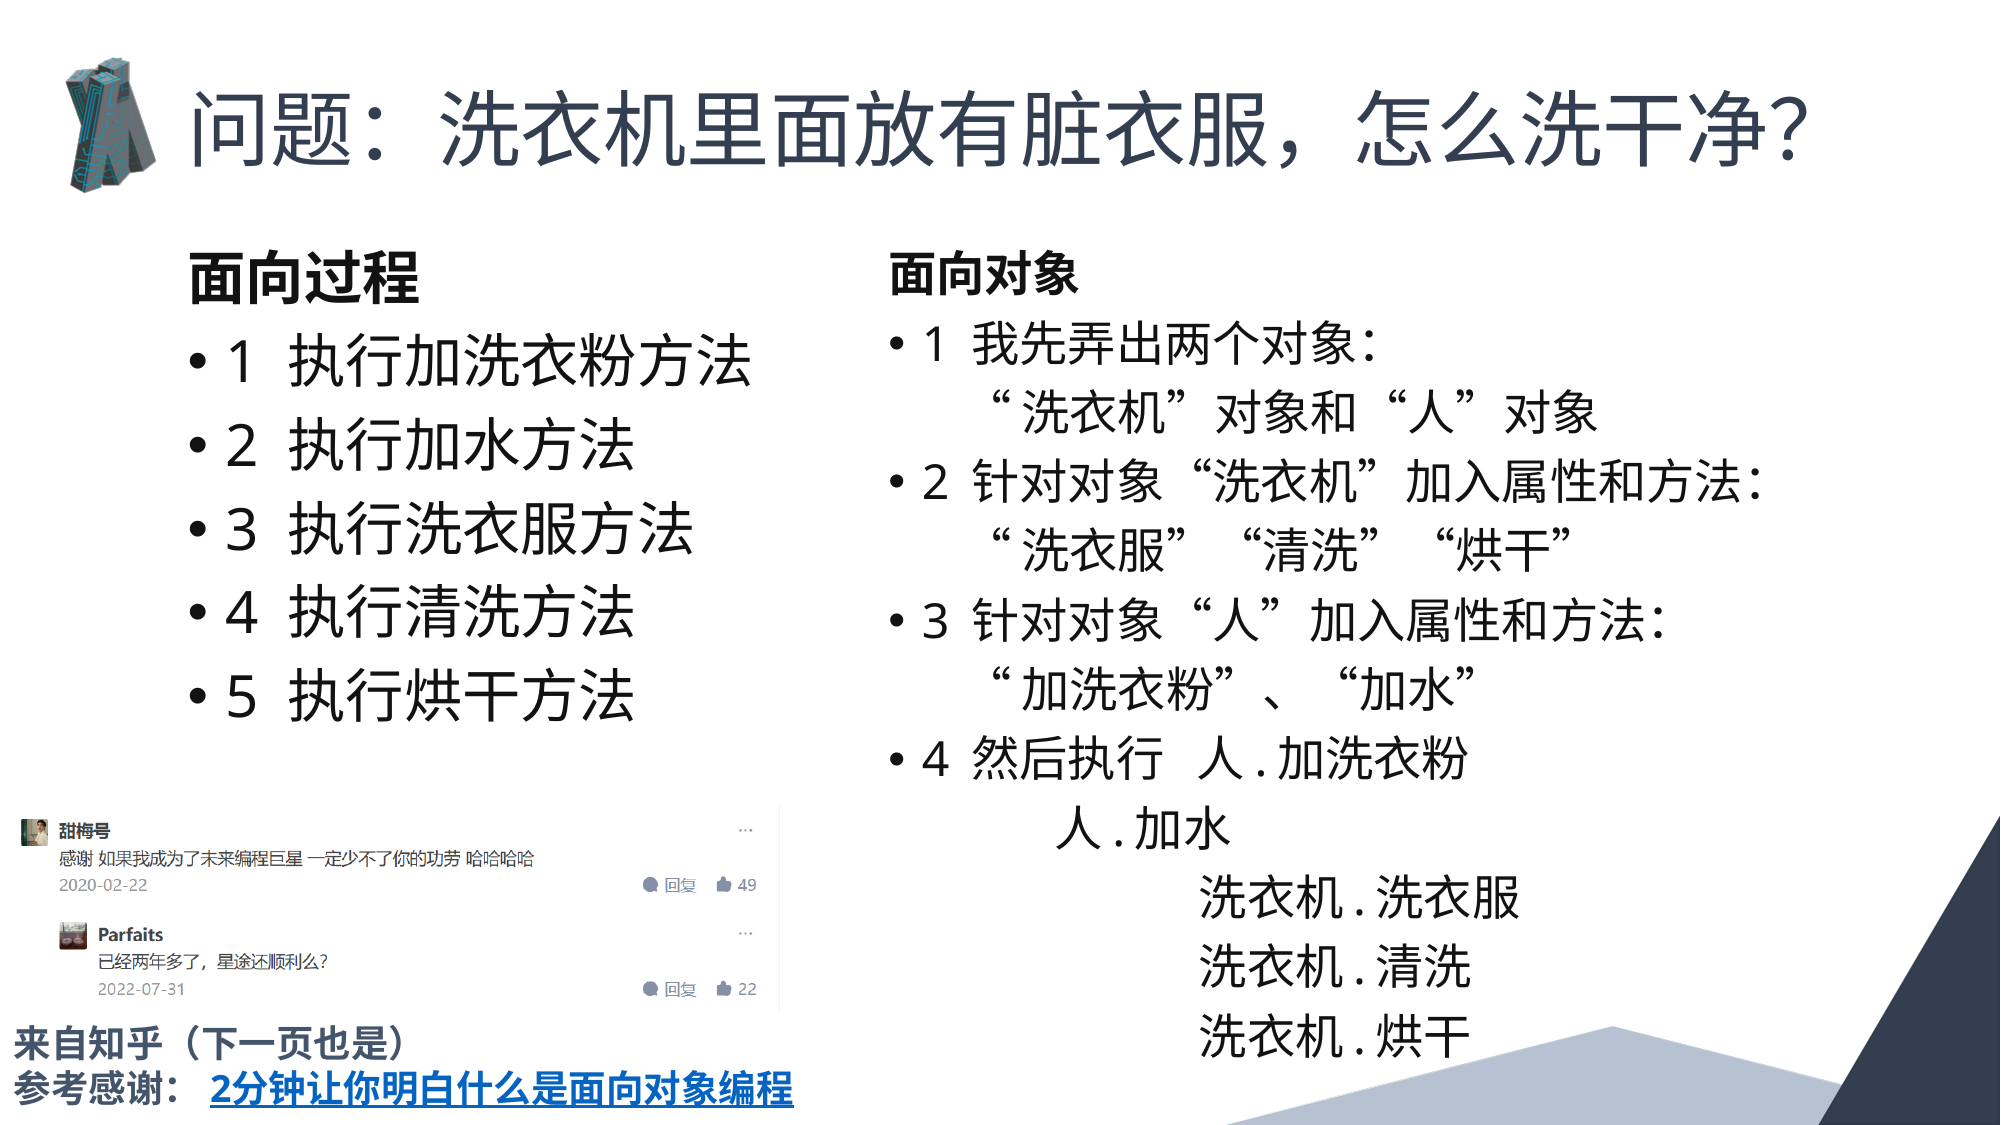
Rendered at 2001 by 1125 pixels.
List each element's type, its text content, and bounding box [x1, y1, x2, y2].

picture [0, 804, 780, 1013]
text_box 来自知乎（下一页也是） 参考感谢：2分钟让你明白什么是面向对象编程 [0, 1012, 809, 1125]
picture [1225, 815, 2000, 1125]
text_box 面向对象 1 我先弄出两个对象： “洗衣机”对象和“人”对象 2 针对对象“洗衣机”加入属性和方法： “洗衣服”“清洗”“烘干” 3 针对对象“人”加入属性和方法： “加洗衣粉”、“加水” 4 然后执行 人.加洗衣粉 人.加水 洗衣机.洗衣服 洗衣机.清洗 洗衣机.烘干 [873, 242, 1964, 1081]
picture [57, 55, 160, 196]
list 问题：洗衣机里面放有脏衣服，怎么洗干净？ [173, 80, 1919, 196]
text_box 面向过程 1 执行加洗衣粉方法 2 执行加水方法 3 执行洗衣服方法 4 执行清洗方法 5 执行烘干方法 [173, 241, 807, 782]
